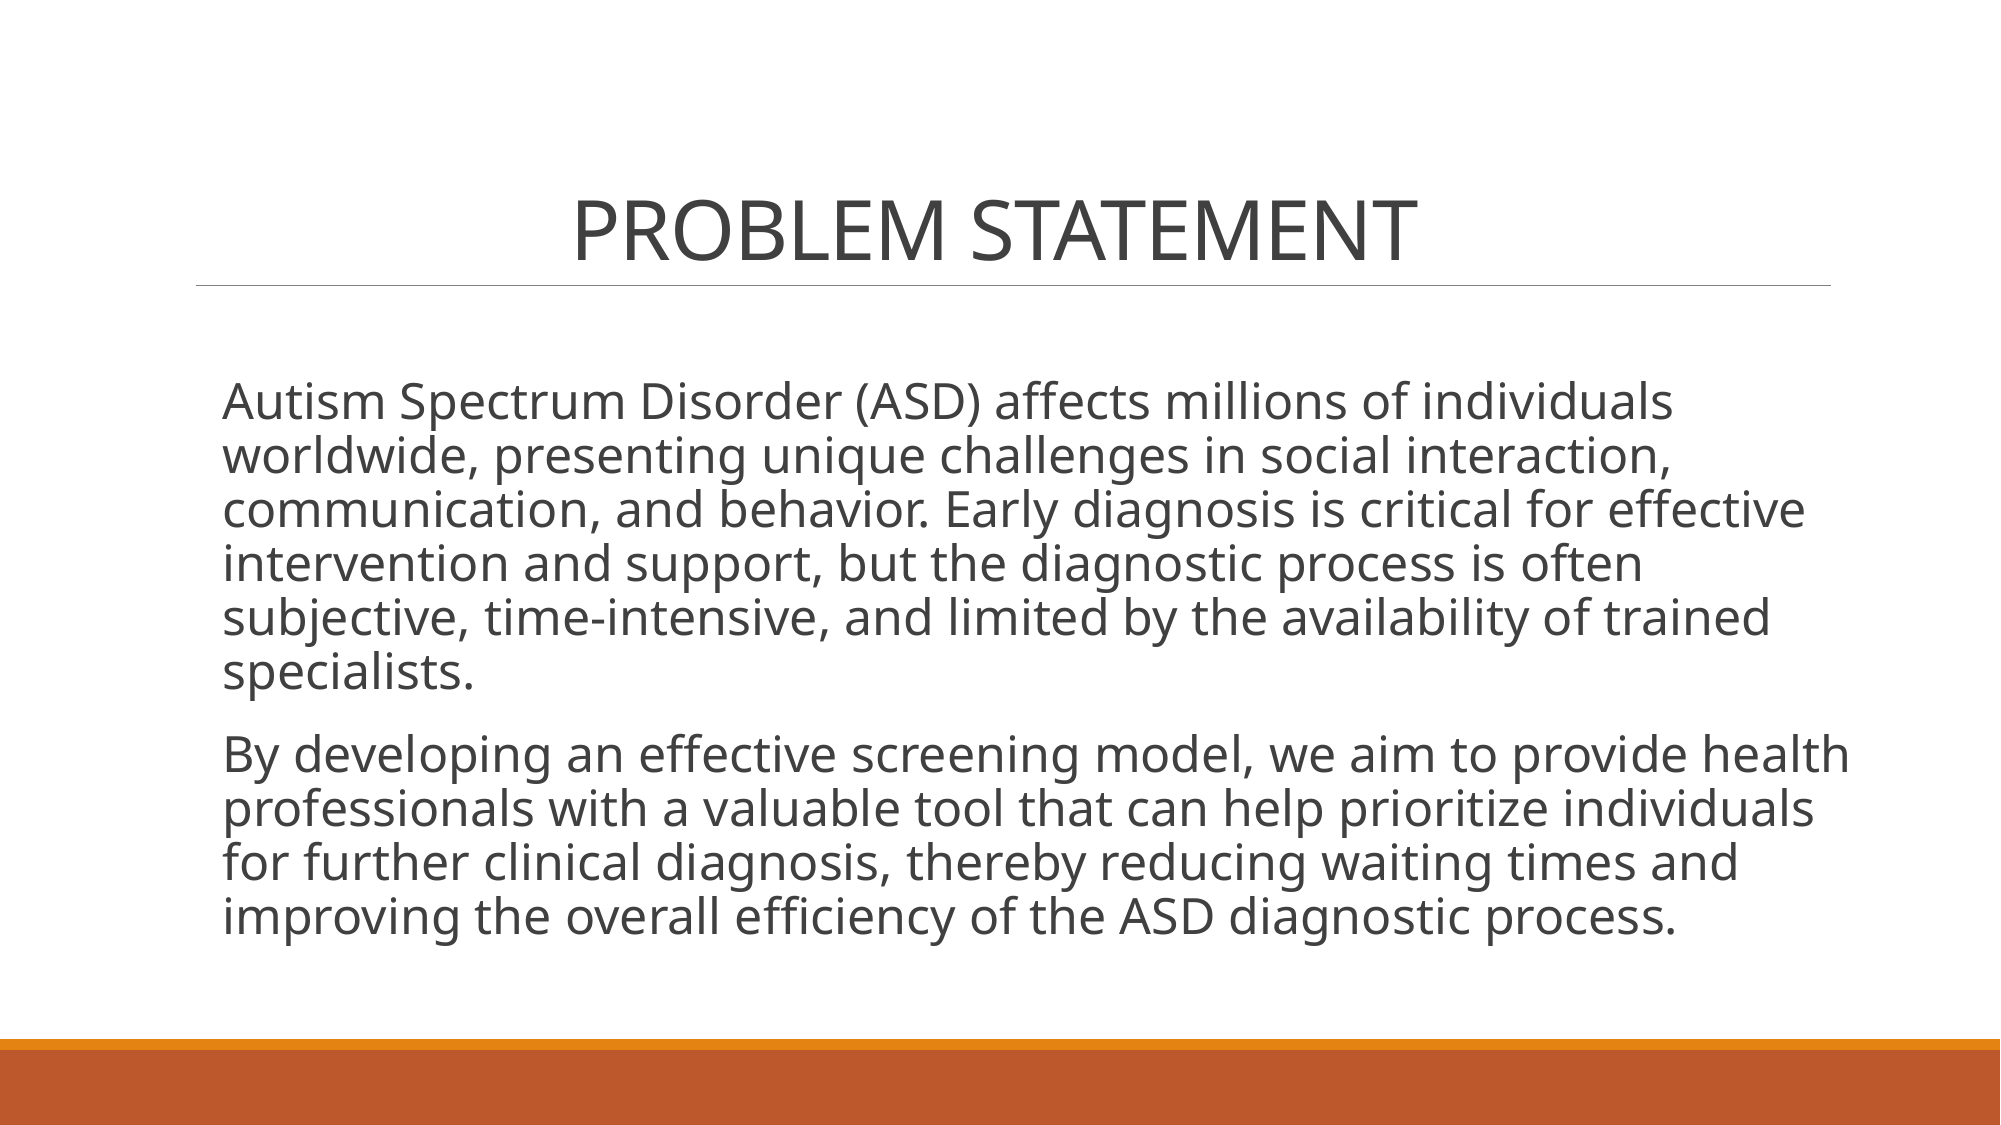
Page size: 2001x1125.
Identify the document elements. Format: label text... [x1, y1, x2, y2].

list Autism Spectrum Disorder (ASD) affects millions of individuals worldwide, presenting unique challenges in social interaction, communication, and behavior. Early diagnosis is critical for effective intervention and support, but the diagnostic process is often subjective, time-intensive, and limited by the availability of trained specialists. By developing an effective screening model, we aim to provide health professionals with a valuable tool that can help prioritize individuals for further clinical diagnosis, thereby reducing waiting times and improving the overall efficiency of the ASD diagnostic process. [207, 368, 1858, 1029]
title PROBLEM STATEMENT [180, 47, 1830, 285]
